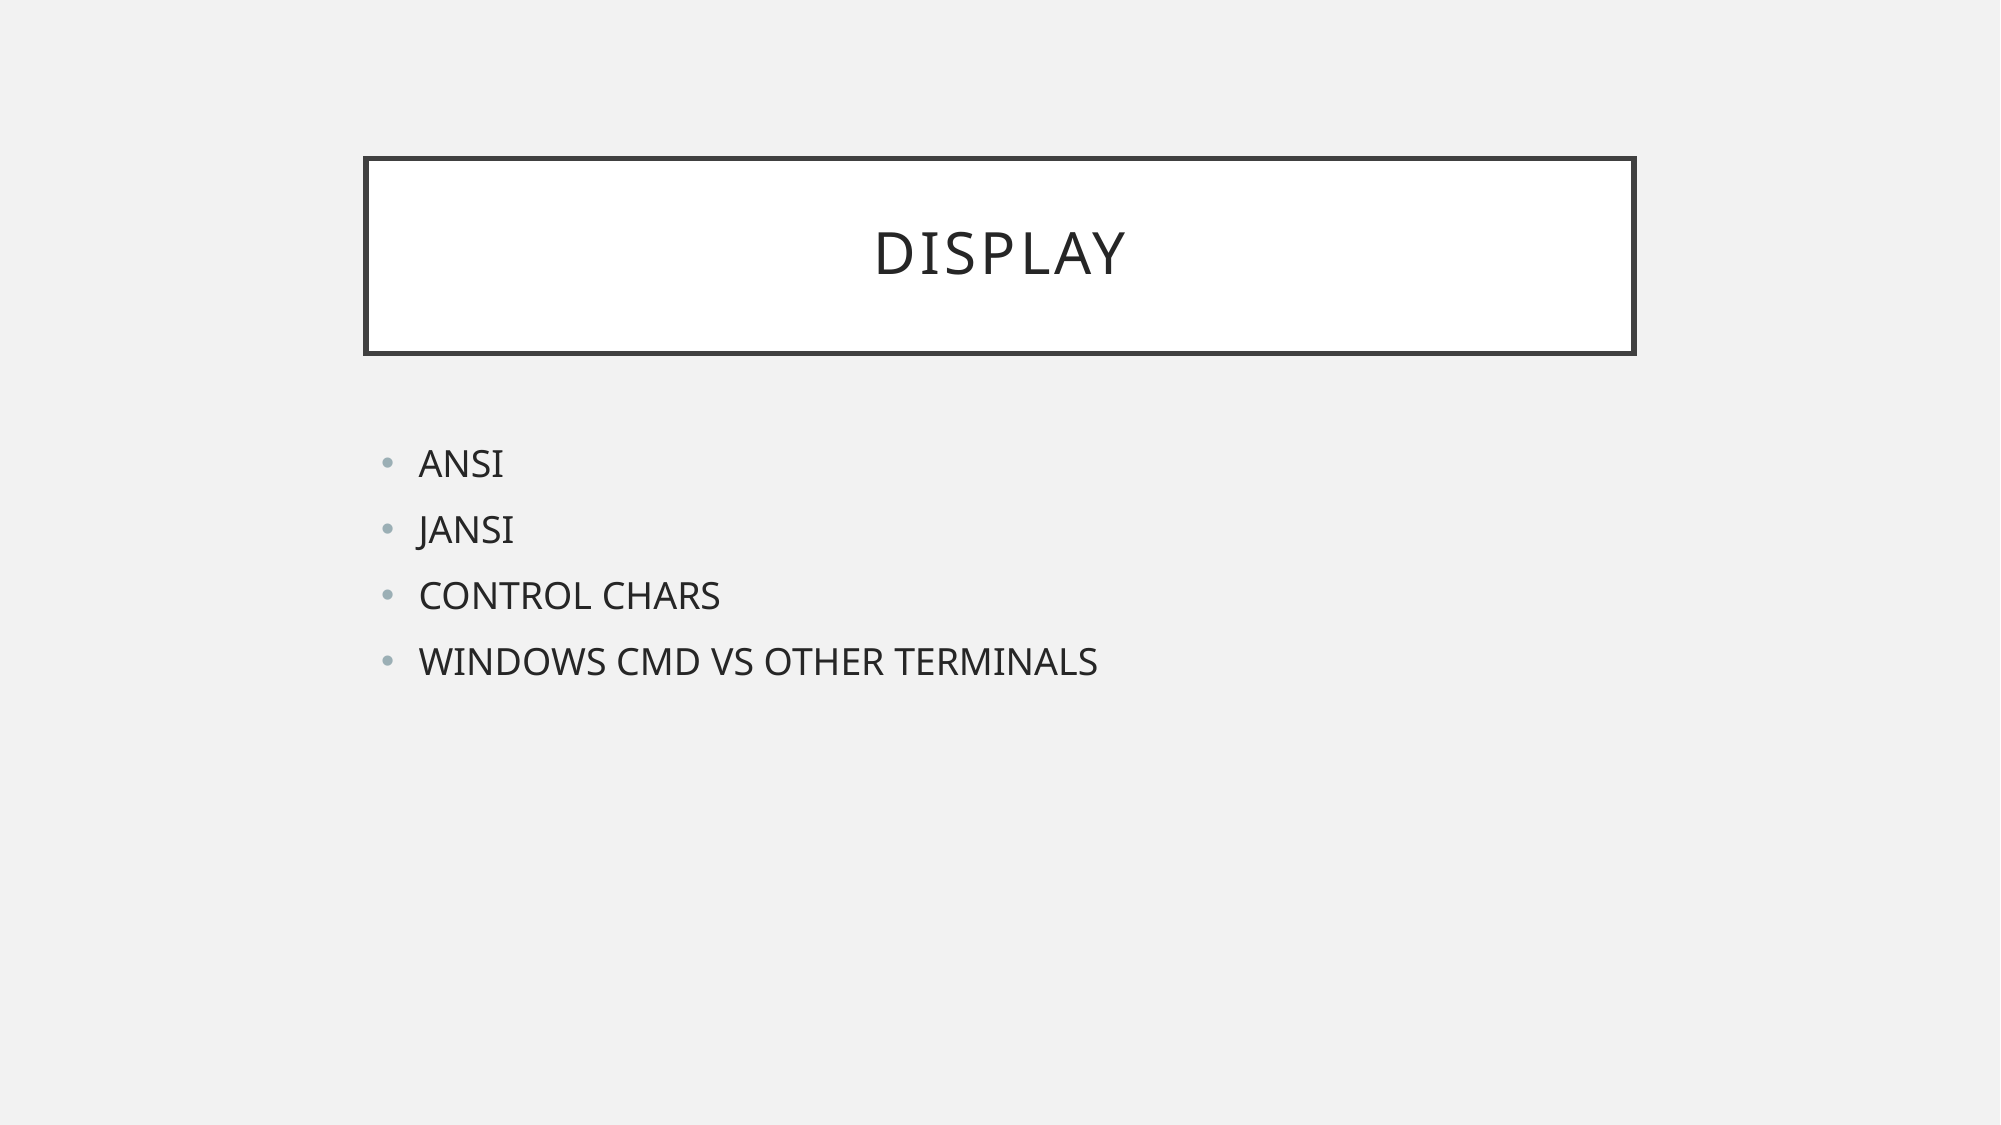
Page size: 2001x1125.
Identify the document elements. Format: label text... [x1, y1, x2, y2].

list ANSI JANSI CONTROL CHARS WINDOWS CMD VS OTHER TERMINALS [366, 432, 1634, 942]
title DISPLAY [363, 156, 1637, 356]
